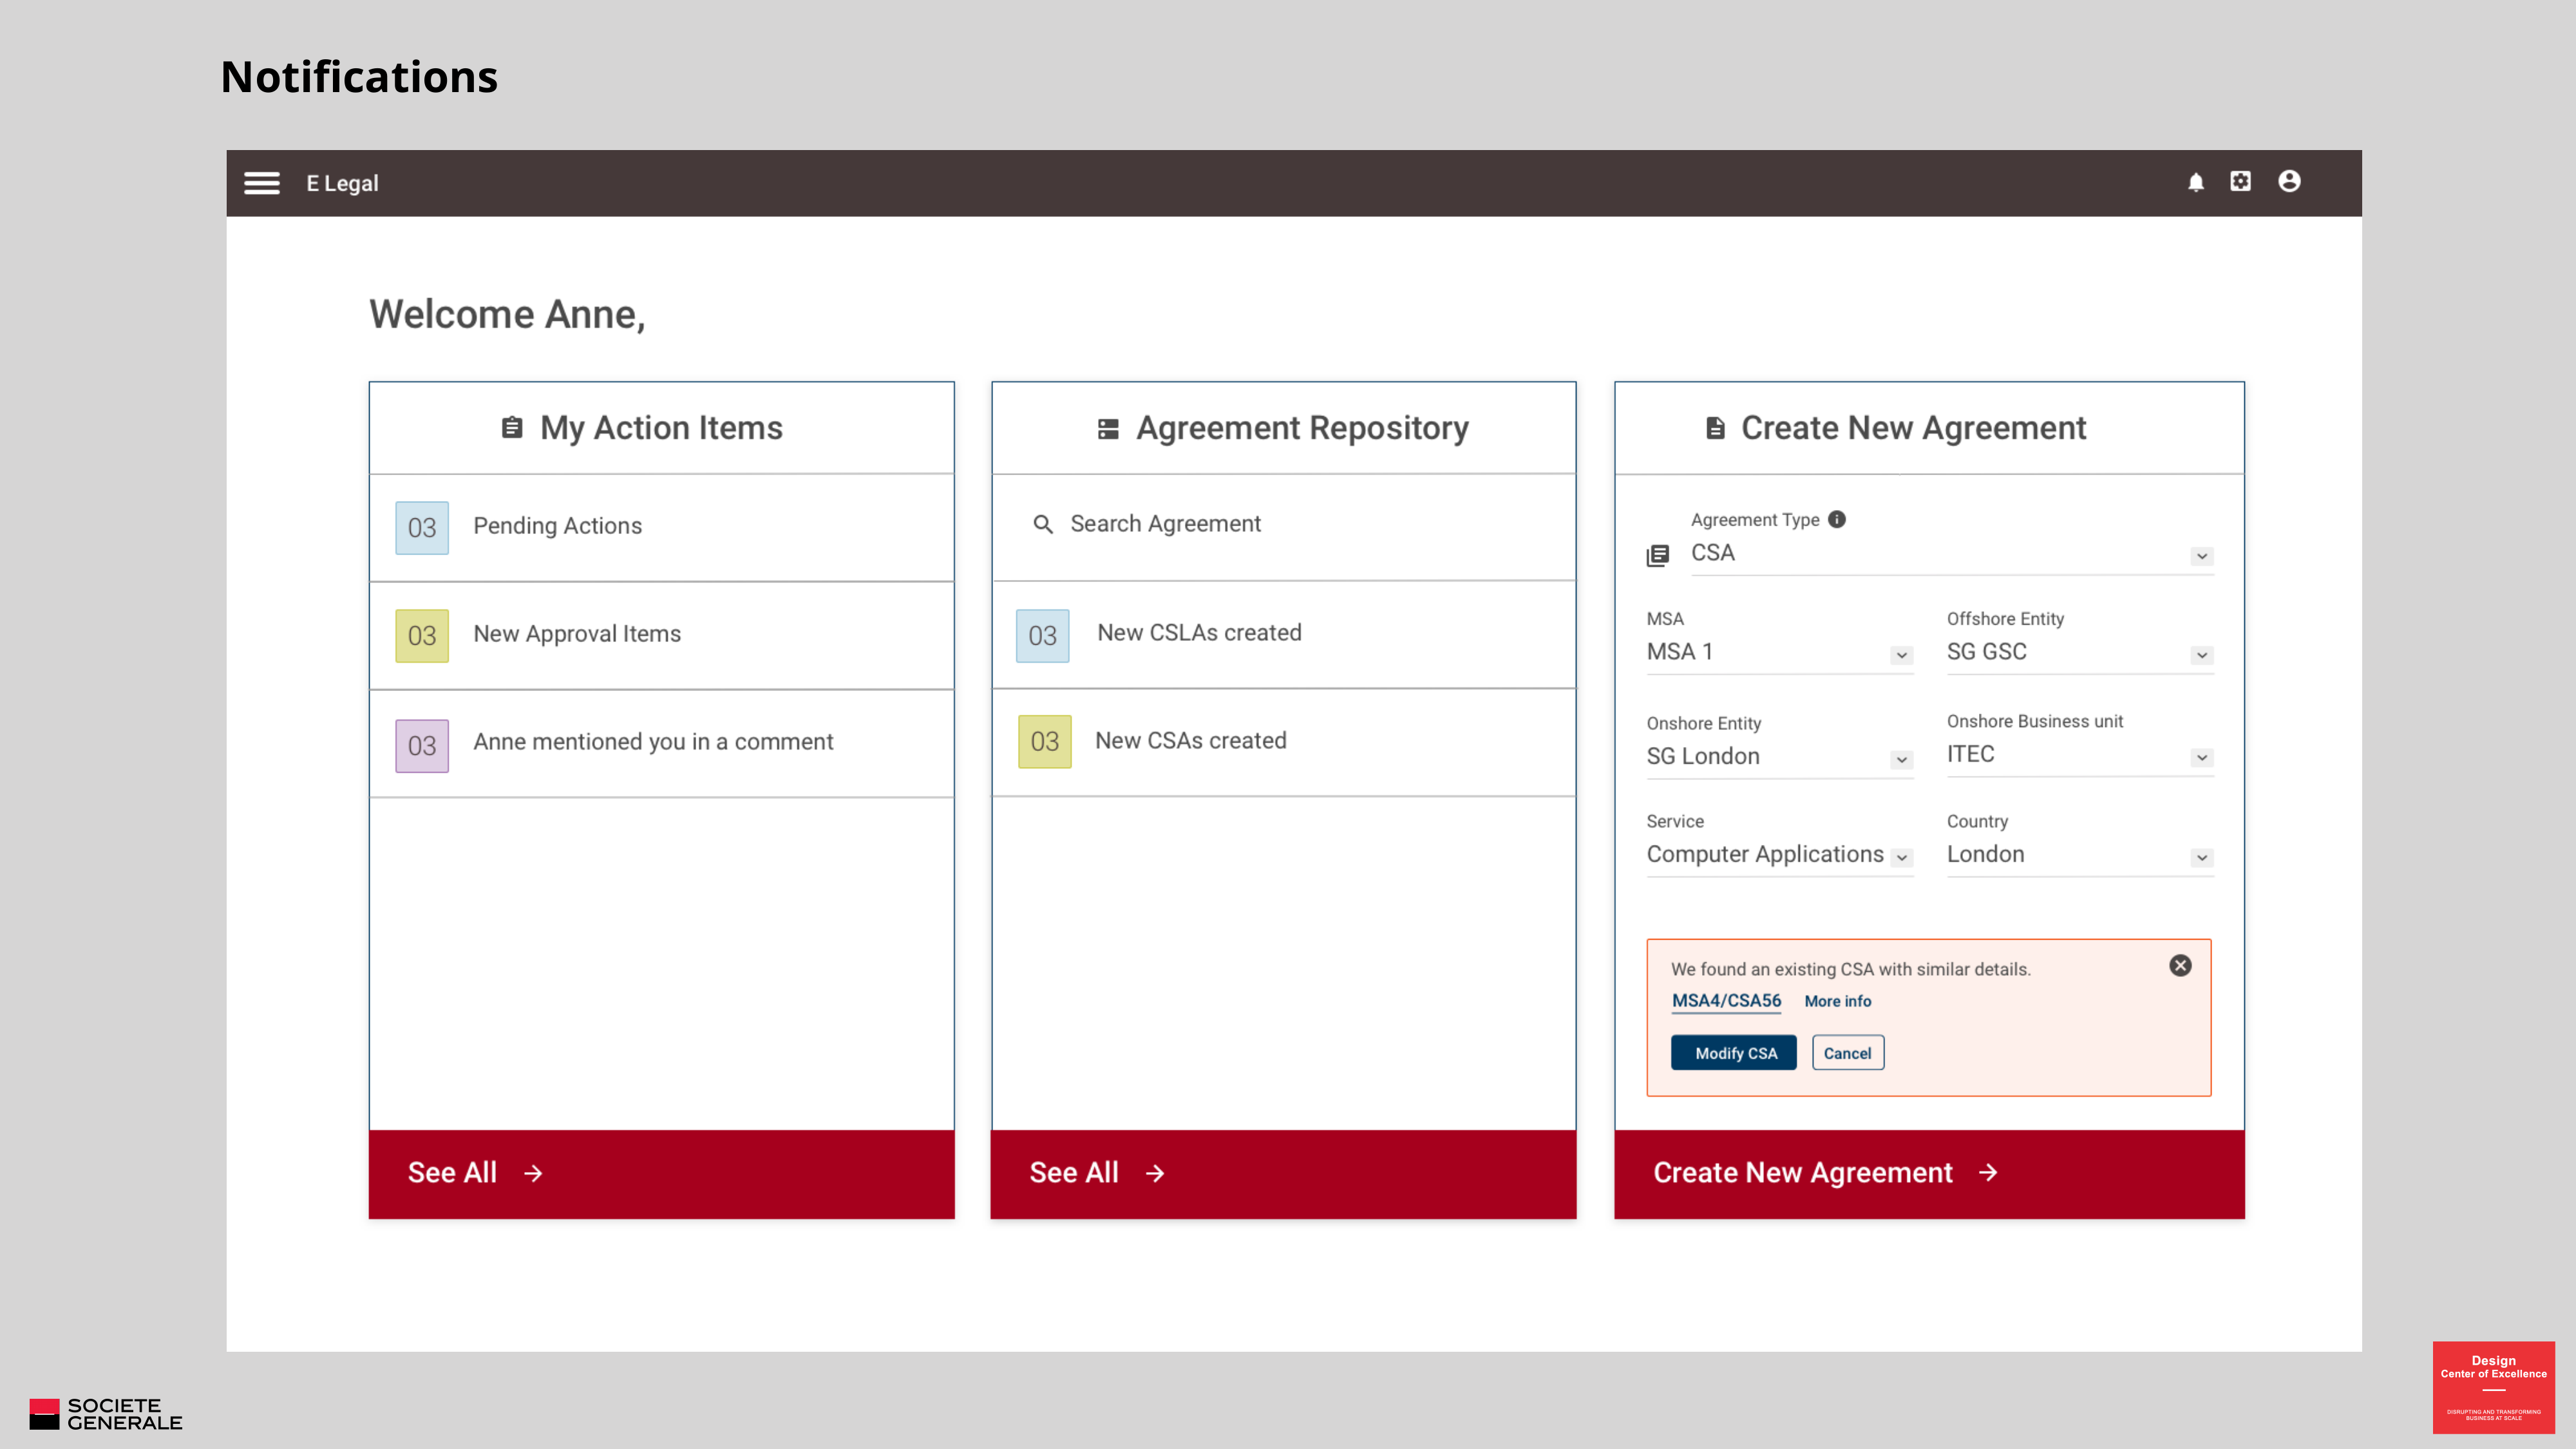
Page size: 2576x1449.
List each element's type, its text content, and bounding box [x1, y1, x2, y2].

picture [2433, 1341, 2556, 1435]
text_box Notifications [213, 42, 507, 109]
picture [30, 1399, 182, 1430]
picture [226, 150, 2362, 1352]
